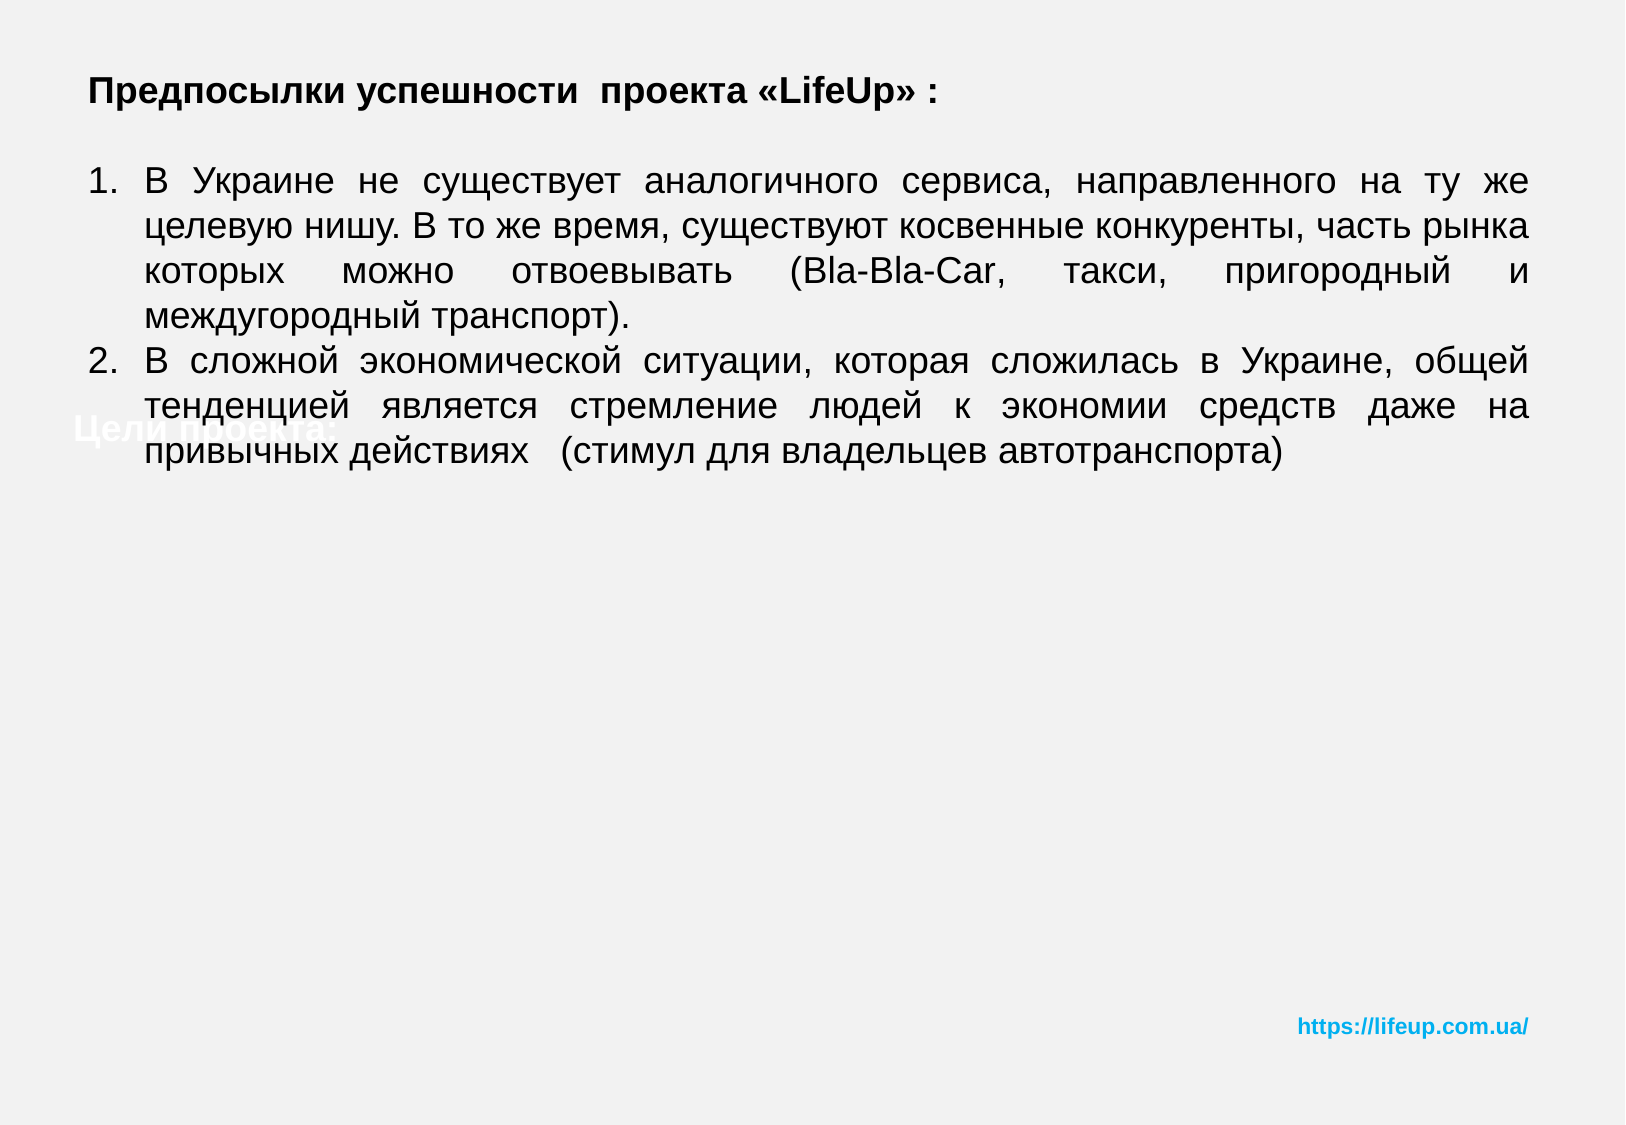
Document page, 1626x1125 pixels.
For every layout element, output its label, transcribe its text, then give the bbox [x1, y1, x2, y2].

text_box Предпосылки успешности проекта «LifeUp» : В Украине не существует аналогичного сервиса, направленного на ту же целевую нишу. В то же время, существуют косвенные конкуренты, часть рынка которых можно отвоевывать (Bla-Bla-Car, такси, пригородный и междугородный транспорт). В сложной экономической ситуации, которая сложилась в Украине, общей тенденцией является стремление людей к экономии средств даже на привычных действиях (стимул для владельцев автотранспорта) [73, 58, 1545, 479]
text_box https://lifeup.com.ua/ [1282, 1003, 1545, 1047]
